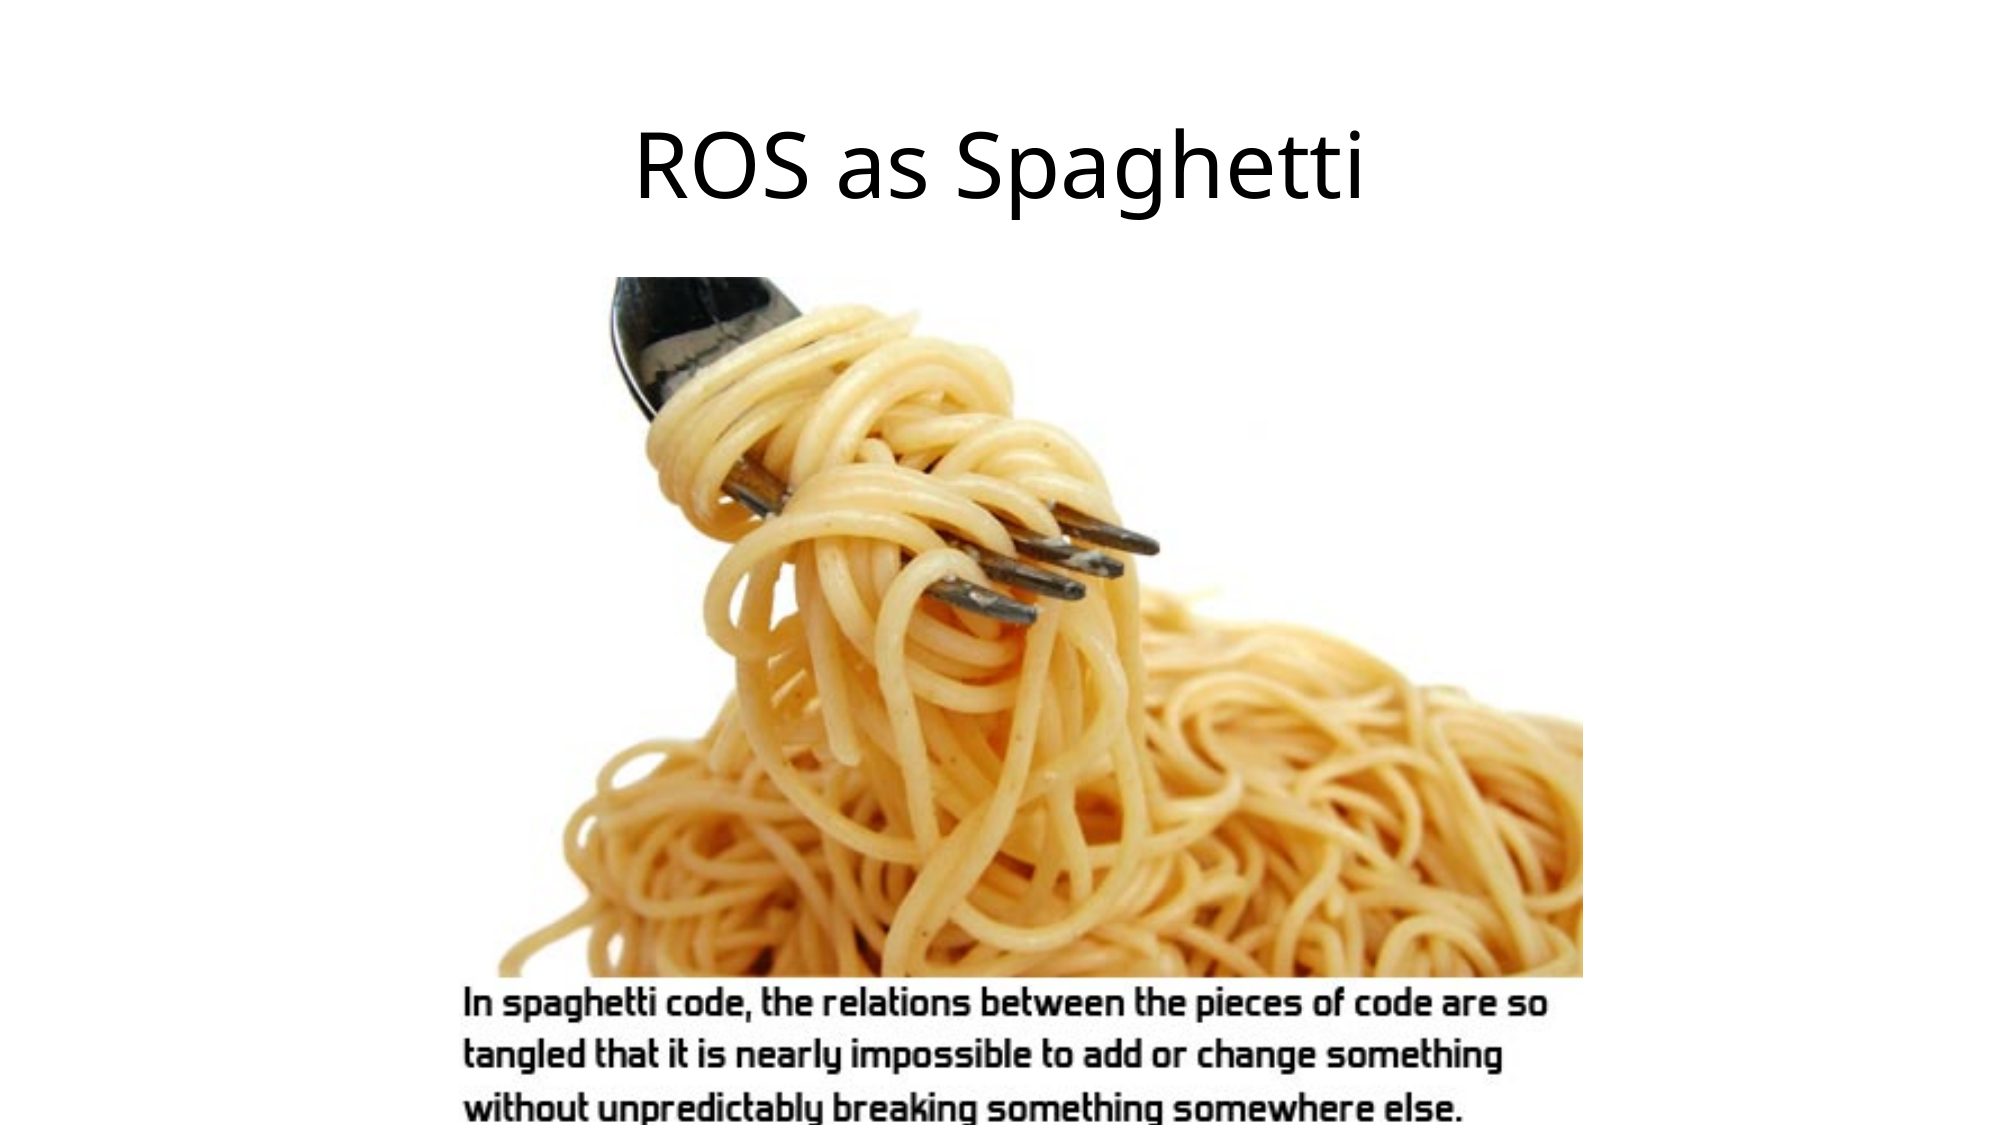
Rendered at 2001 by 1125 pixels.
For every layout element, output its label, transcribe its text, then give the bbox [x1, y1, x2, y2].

title ROS as Spaghetti [137, 59, 1863, 278]
picture [459, 277, 1583, 1125]
